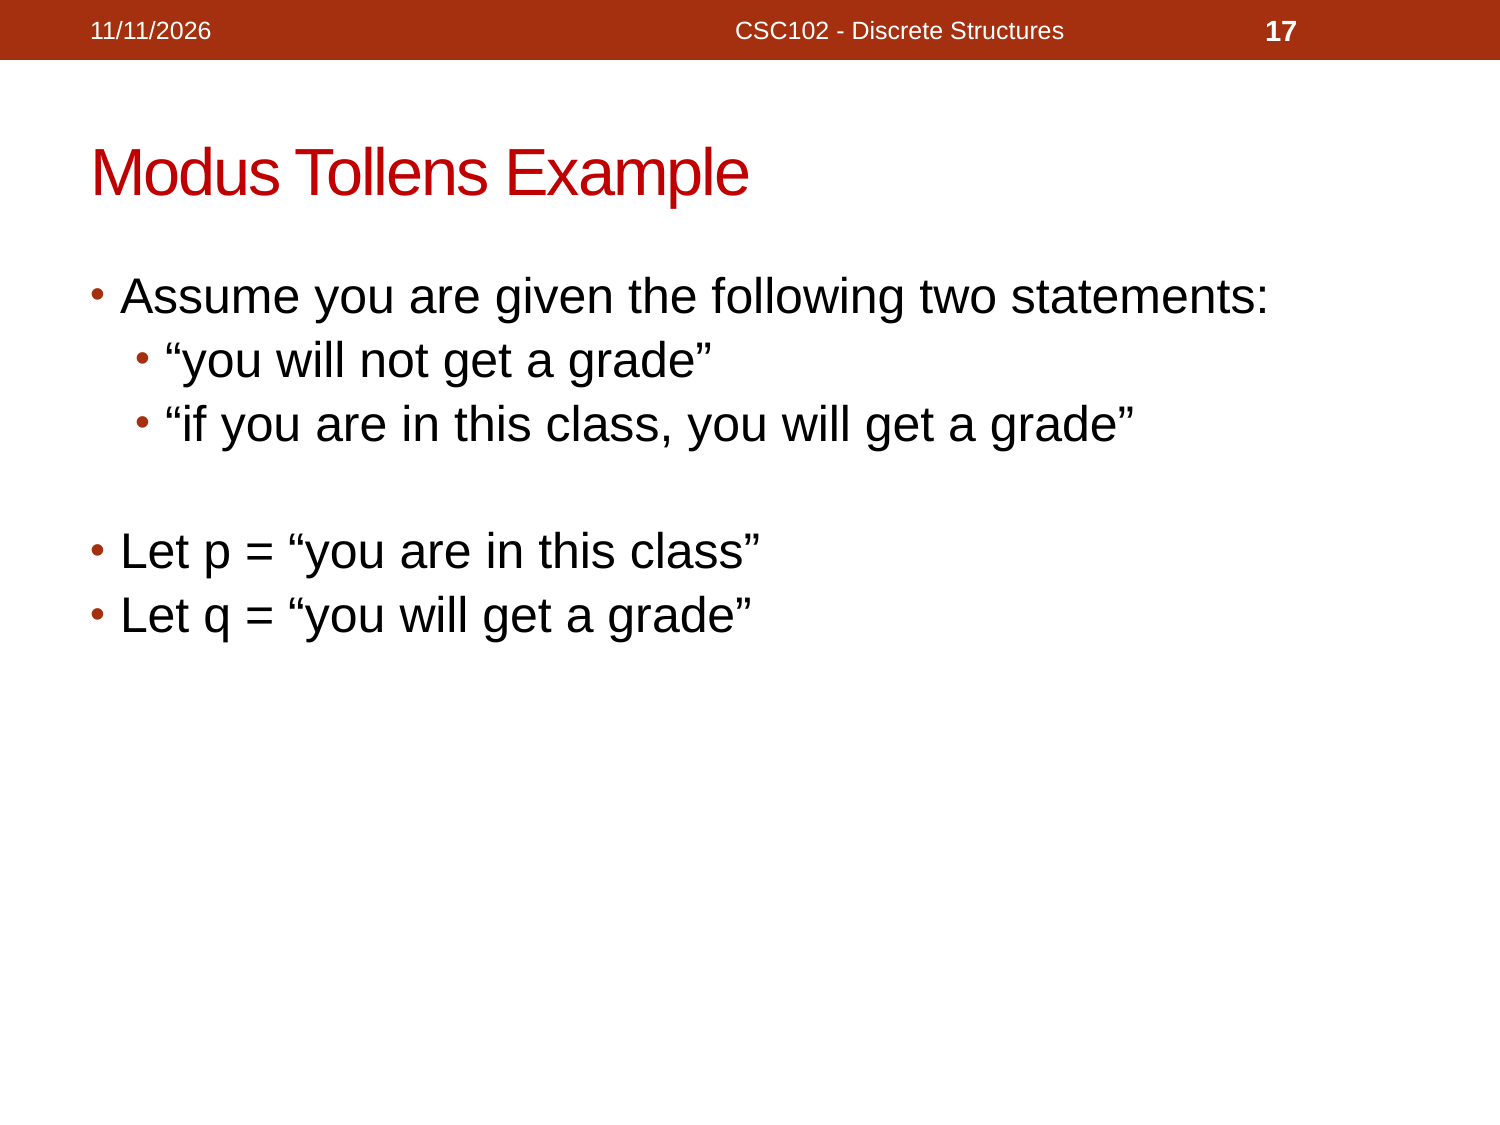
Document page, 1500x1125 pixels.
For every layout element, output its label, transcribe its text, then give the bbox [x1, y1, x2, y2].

title Modus Tollens Example [75, 87, 1425, 250]
footer CSC102 - Discrete Structures [562, 3, 1238, 57]
slide_number 17 [1250, 3, 1425, 57]
list Assume you are given the following two statements: “you will not get a grade” “if you are in this class, you will get a grade” Let p = “you are in this class” Let q = “you will get a grade” [75, 262, 1425, 1063]
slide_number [75, 3, 550, 57]
